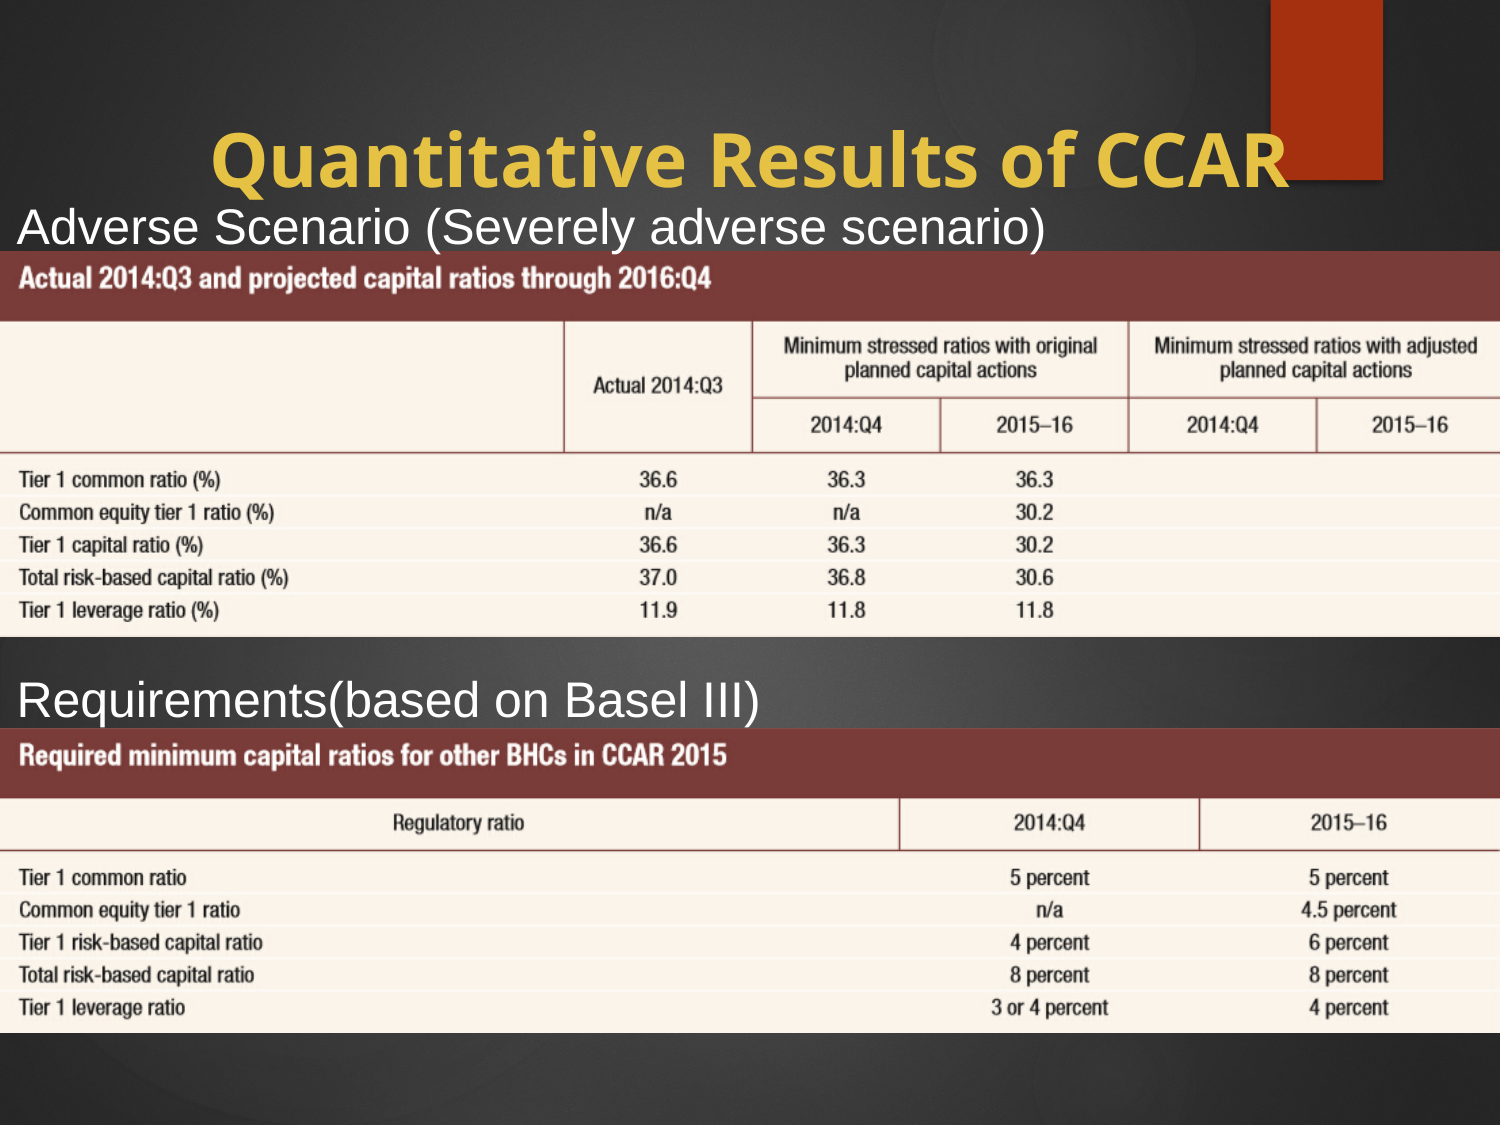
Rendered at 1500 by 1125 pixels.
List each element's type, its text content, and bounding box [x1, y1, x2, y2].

picture [0, 728, 1500, 1033]
text_box Adverse Scenario (Severely adverse scenario) [1, 179, 1499, 251]
title Quantitative Results of CCAR [51, 97, 1449, 179]
picture [0, 251, 1500, 637]
text_box Requirements(based on Basel III) [1, 652, 1499, 727]
